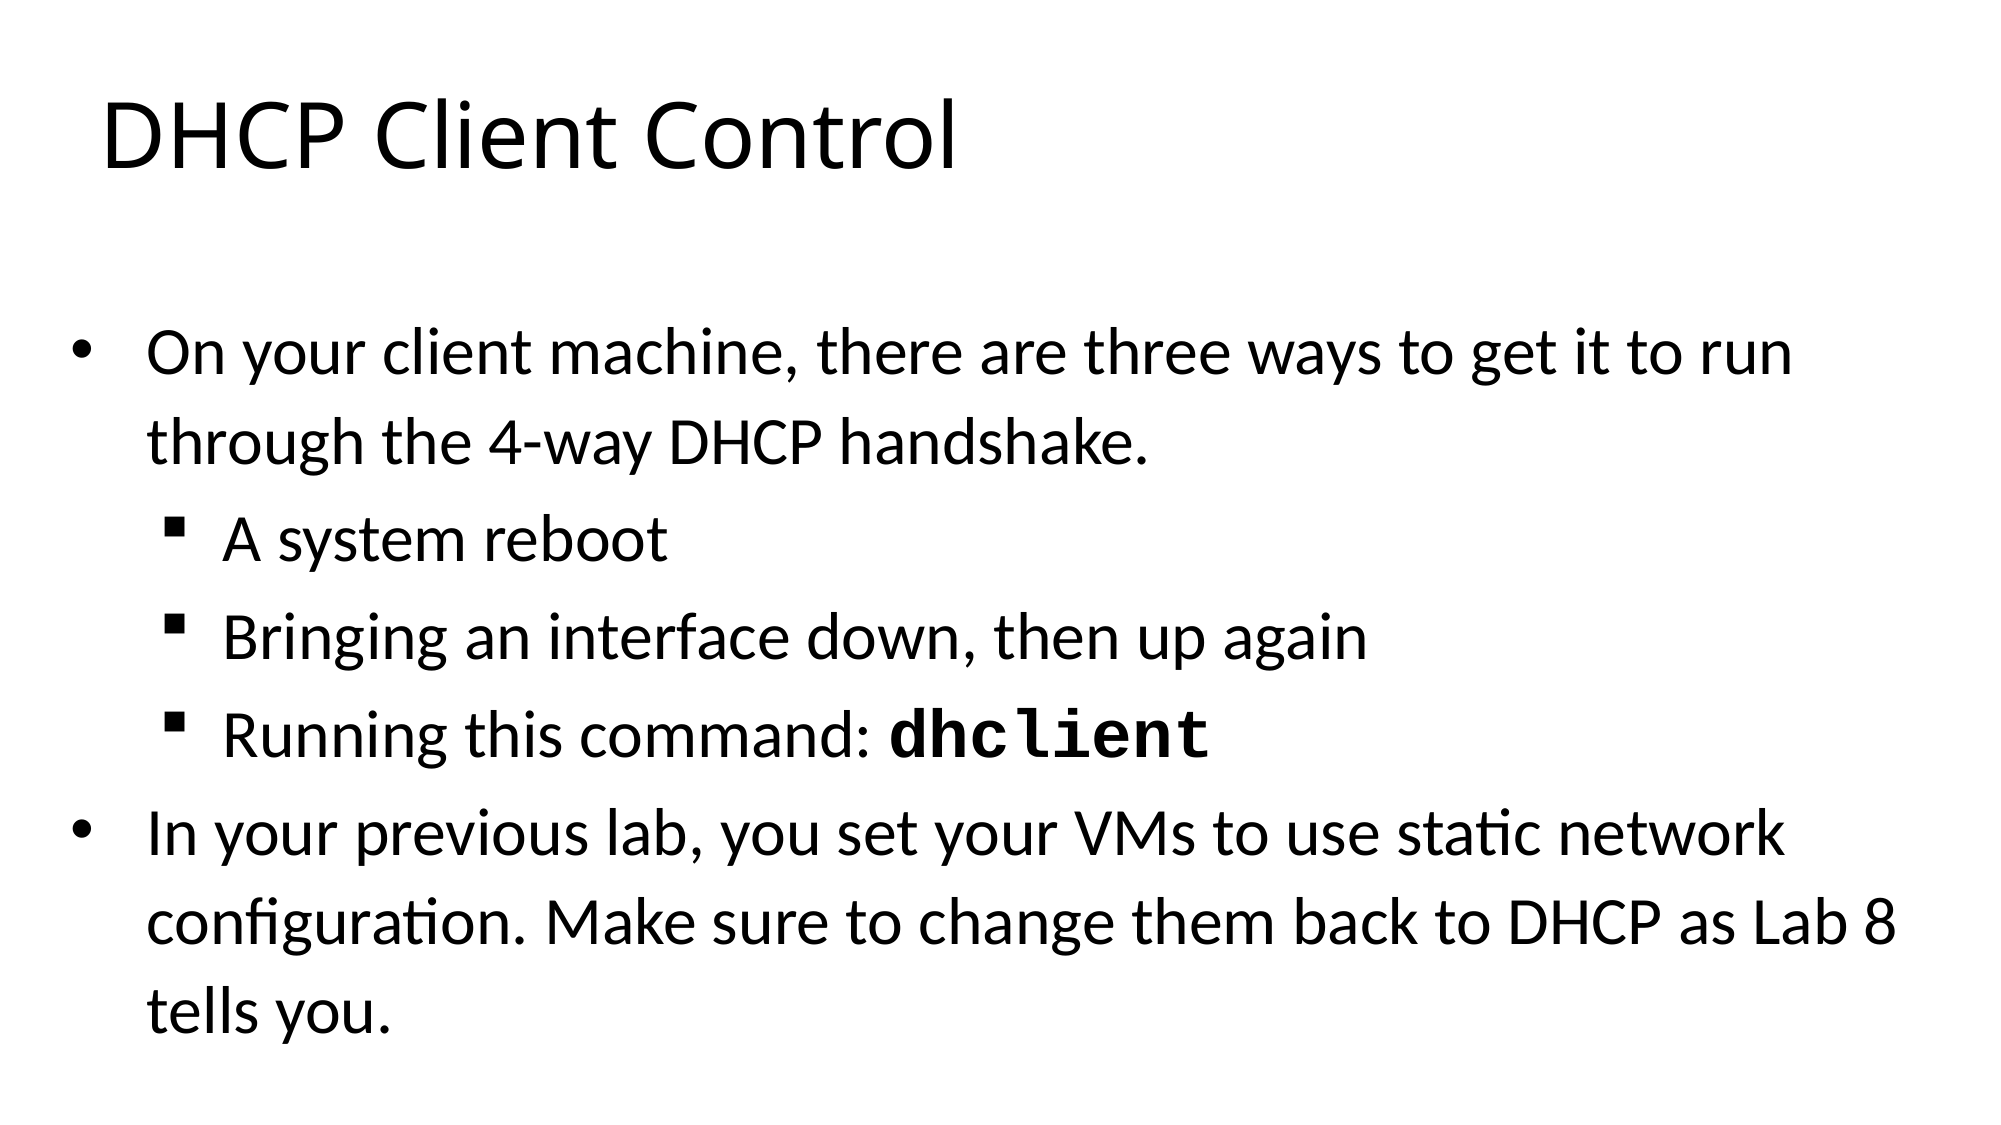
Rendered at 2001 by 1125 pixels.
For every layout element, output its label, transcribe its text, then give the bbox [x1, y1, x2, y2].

list On your client machine, there are three ways to get it to run through the 4-way DHCP handshake. A system reboot Bringing an interface down, then up again Running this command: dhclient In your previous lab, you set your VMs to use static network configuration. Make sure to change them back to DHCP as Lab 8 tells you. [70, 299, 1932, 1066]
title DHCP Client Control [99, 44, 1900, 233]
